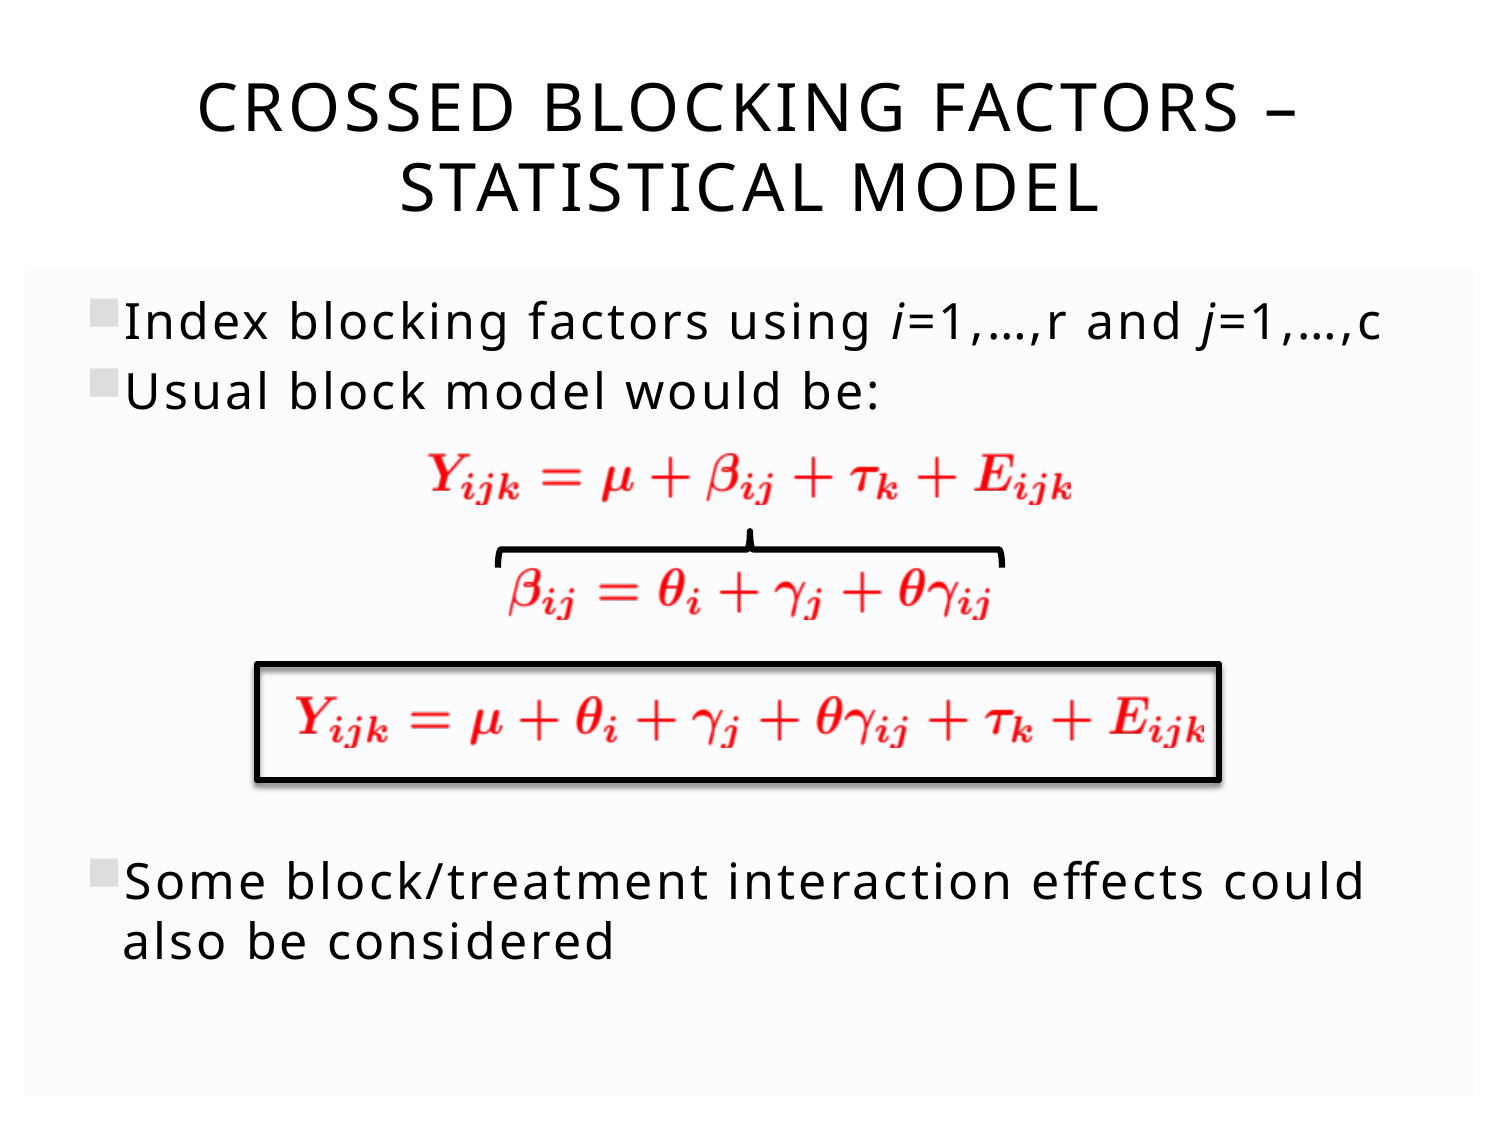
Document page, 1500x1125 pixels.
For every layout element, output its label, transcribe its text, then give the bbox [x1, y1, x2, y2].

list Index blocking factors using i=1,…,r and j=1,…,c Usual block model would be: Some block/treatment interaction effects could also be considered [62, 281, 1469, 1125]
text_box [496, 529, 1004, 568]
title Crossed Blocking factors – Statistical model [62, 58, 1438, 232]
picture [426, 451, 1072, 505]
text_box [256, 663, 1220, 781]
picture [295, 694, 1205, 748]
picture [508, 567, 990, 620]
